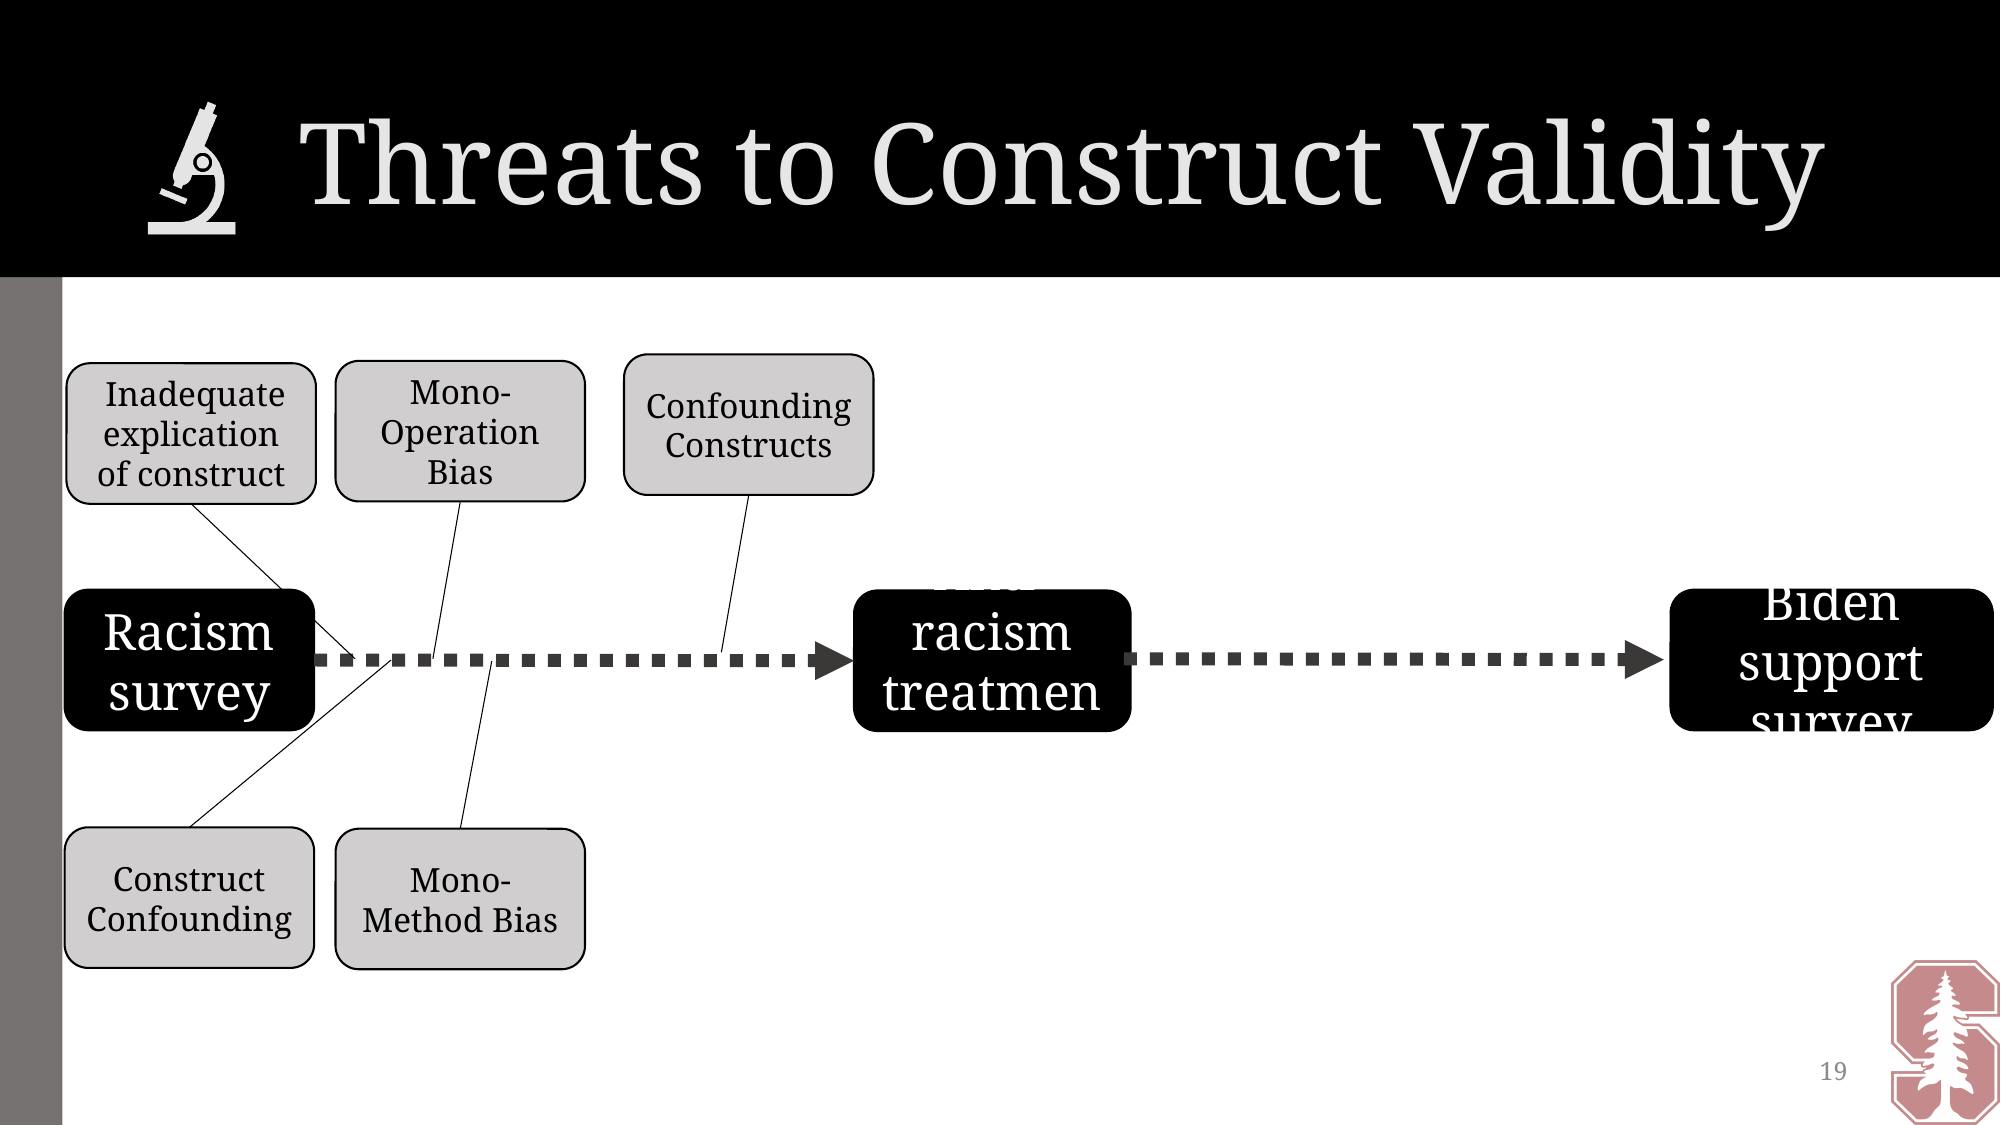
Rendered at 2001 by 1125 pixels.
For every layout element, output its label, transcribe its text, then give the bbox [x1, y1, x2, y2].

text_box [432, 501, 461, 659]
title Threats to Construct Validity [137, 59, 1863, 278]
slide_number 19 [1412, 1042, 1863, 1103]
text_box Anti-racism treatment [852, 589, 1132, 733]
text_box Confounding Constructs [622, 353, 875, 496]
text_box Biden support survey [1669, 588, 1994, 732]
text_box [189, 659, 392, 828]
text_box Construct Confounding [63, 826, 316, 969]
picture [116, 93, 267, 244]
text_box Racism survey [63, 588, 191, 732]
text_box Inadequate explication of construct [65, 362, 317, 505]
text_box Mono-Operation Bias [334, 359, 587, 503]
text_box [191, 503, 356, 659]
text_box Mono-Method Bias [334, 827, 587, 971]
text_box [460, 661, 492, 829]
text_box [721, 494, 749, 653]
